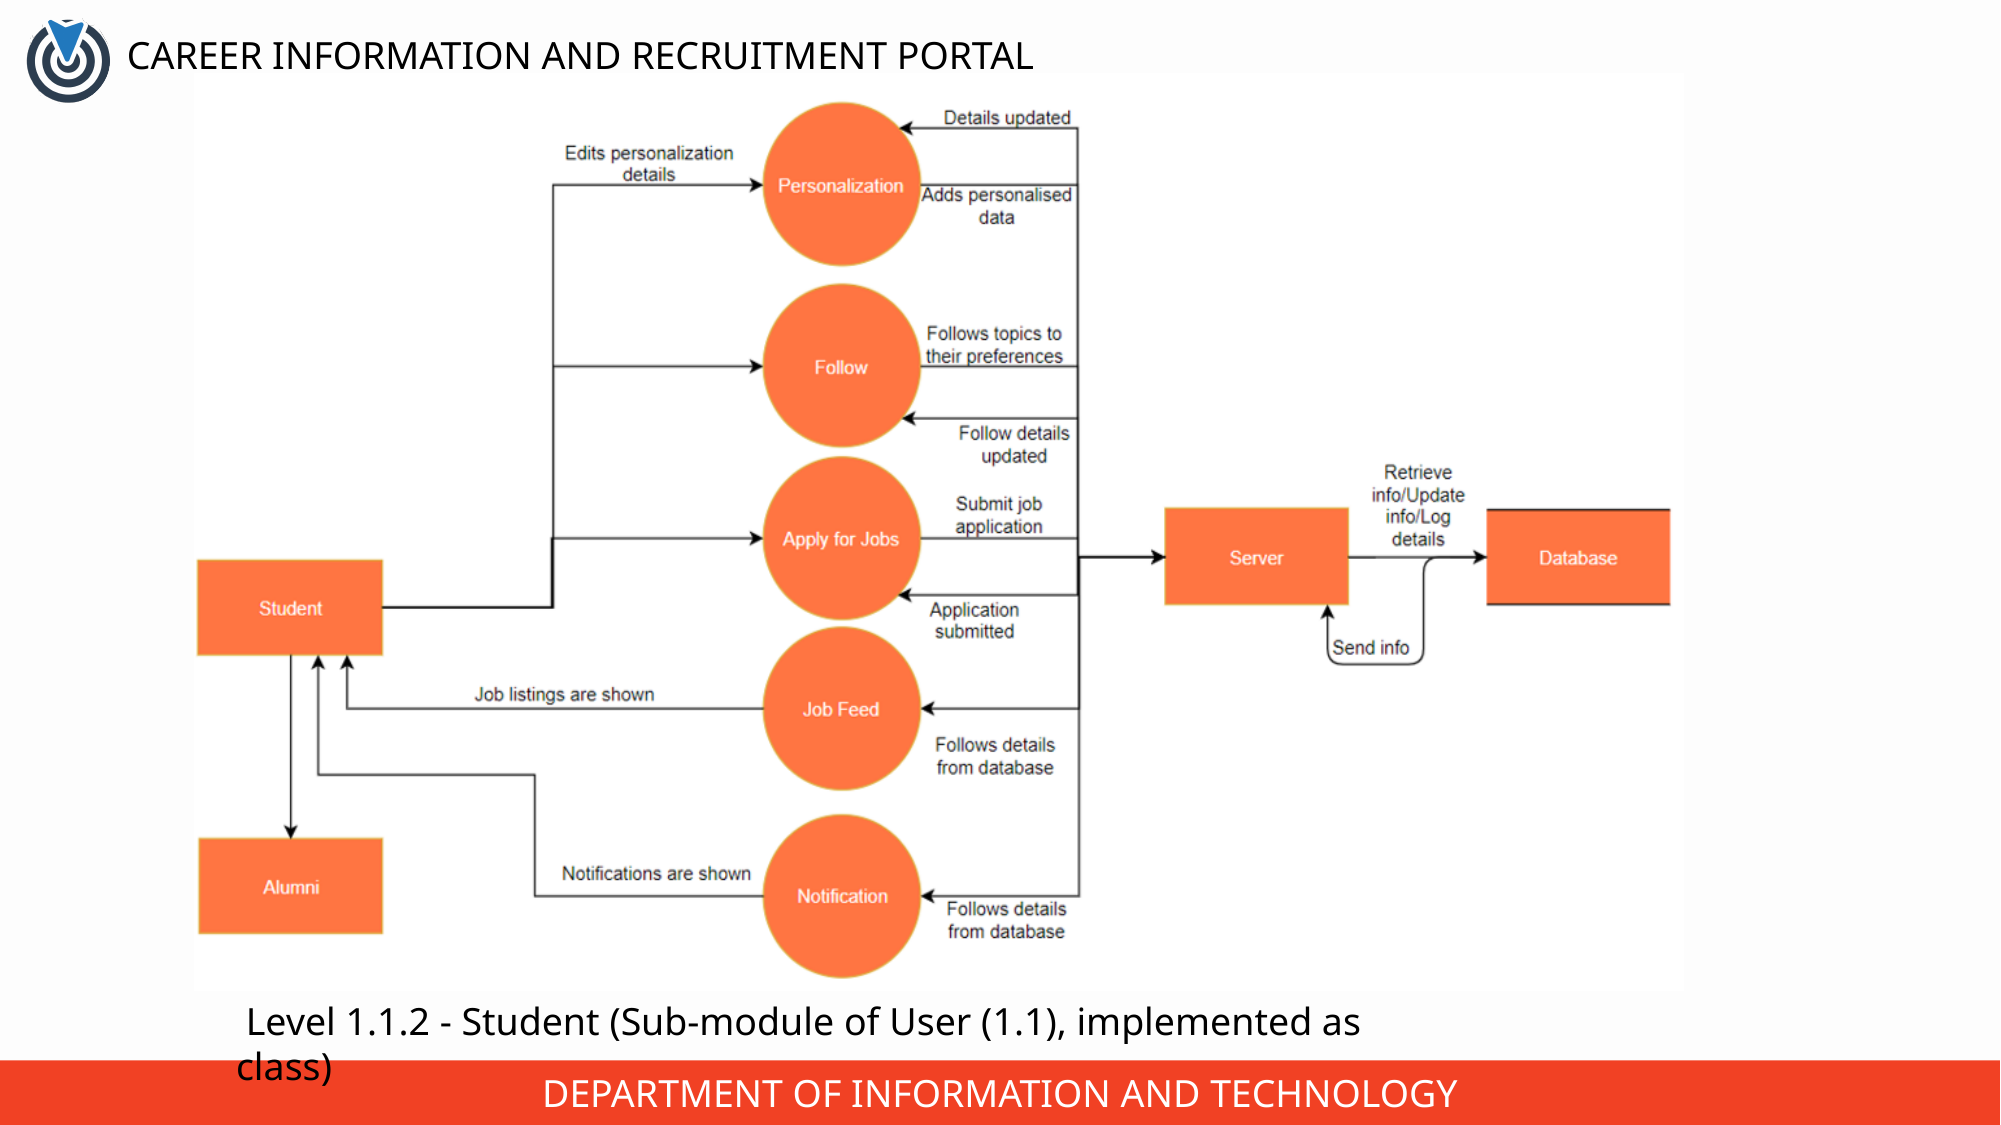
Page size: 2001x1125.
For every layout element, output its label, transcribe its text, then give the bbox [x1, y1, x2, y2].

picture [194, 73, 1684, 991]
text_box Level 1.1.2 - Student (Sub-module of User (1.1), implemented as class) [221, 991, 1480, 1096]
picture [23, 15, 111, 104]
